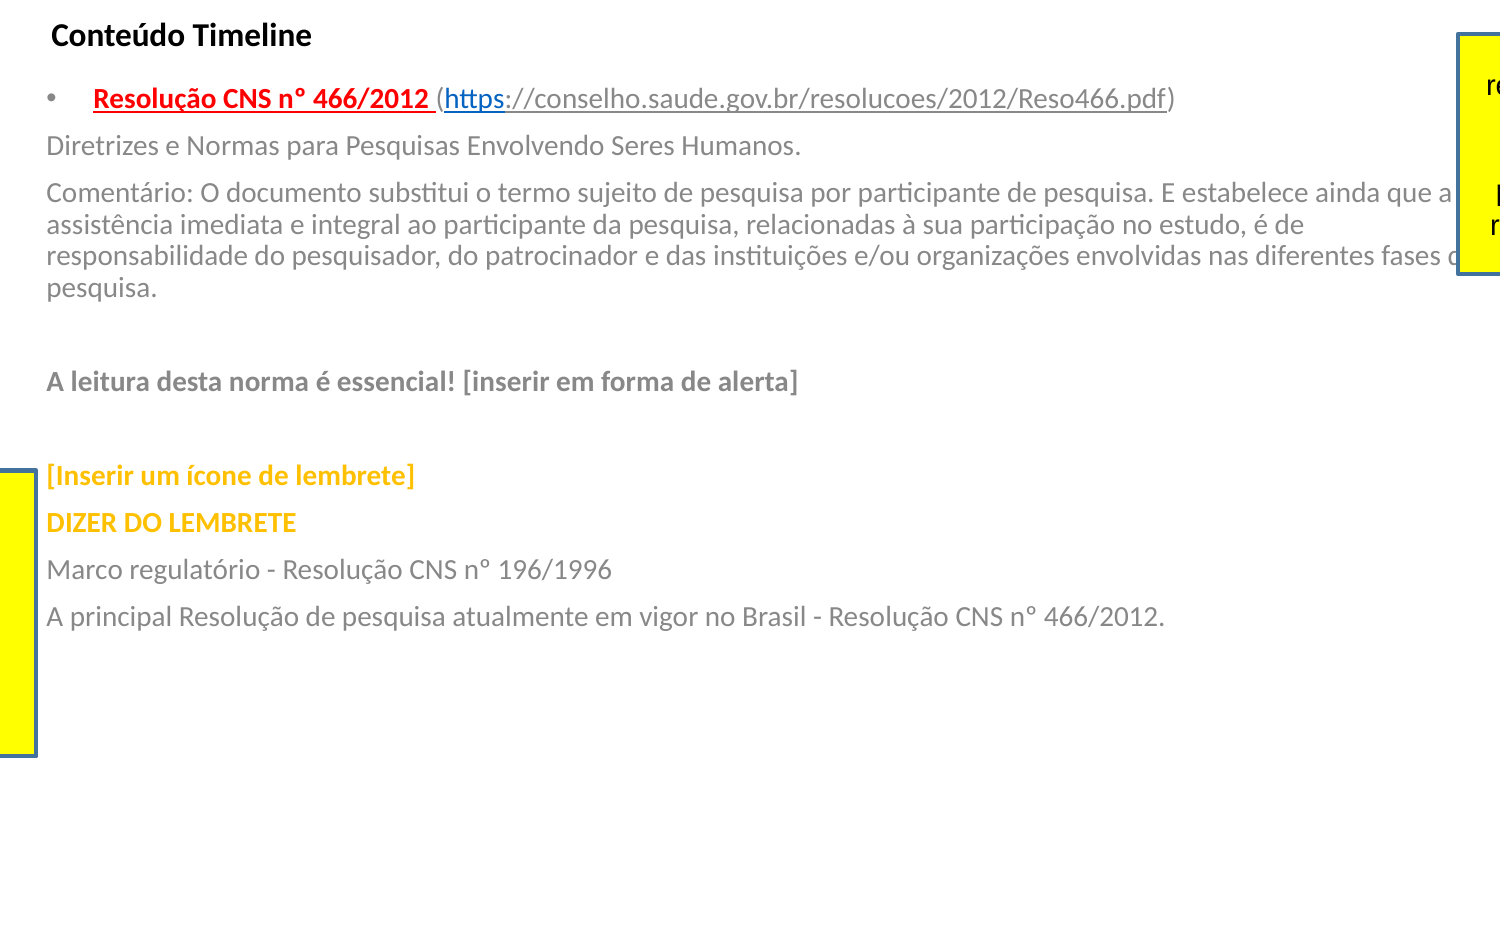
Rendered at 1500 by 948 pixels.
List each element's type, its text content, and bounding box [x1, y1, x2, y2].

title Conteúdo Timeline [36, 0, 1331, 68]
text_box DG cada nome de resolução deve ter um link clicável que irá redirecionar para a página da respectiva resolução na internet. [1456, 32, 1500, 276]
text_box DG não esqueça de inserir o ícone onde está indicado. [0, 468, 38, 758]
list Resolução CNS nº 466/2012 (https://conselho.saude.gov.br/resolucoes/2012/Reso466.pdf) Diretrizes e Normas para Pesquisas Envolvendo Seres Humanos. Comentário: O documento substitui o termo sujeito de pesquisa por participante de pesquisa. E estabelece ainda que a assistência imediata e integral ao participante da pesquisa, relacionadas à sua participação no estudo, é de responsabilidade do pesquisador, do patrocinador e das instituições e/ou organizações envolvidas nas diferentes fases da pesquisa. A leitura desta norma é essencial! [inserir em forma de alerta] [Inserir um ícone de lembrete] DIZER DO LEMBRETE Marco regulatório - Resolução CNS nº 196/1996 A principal Resolução de pesquisa atualmente em vigor no Brasil - Resolução CNS nº 466/2012. [0, 68, 1500, 757]
